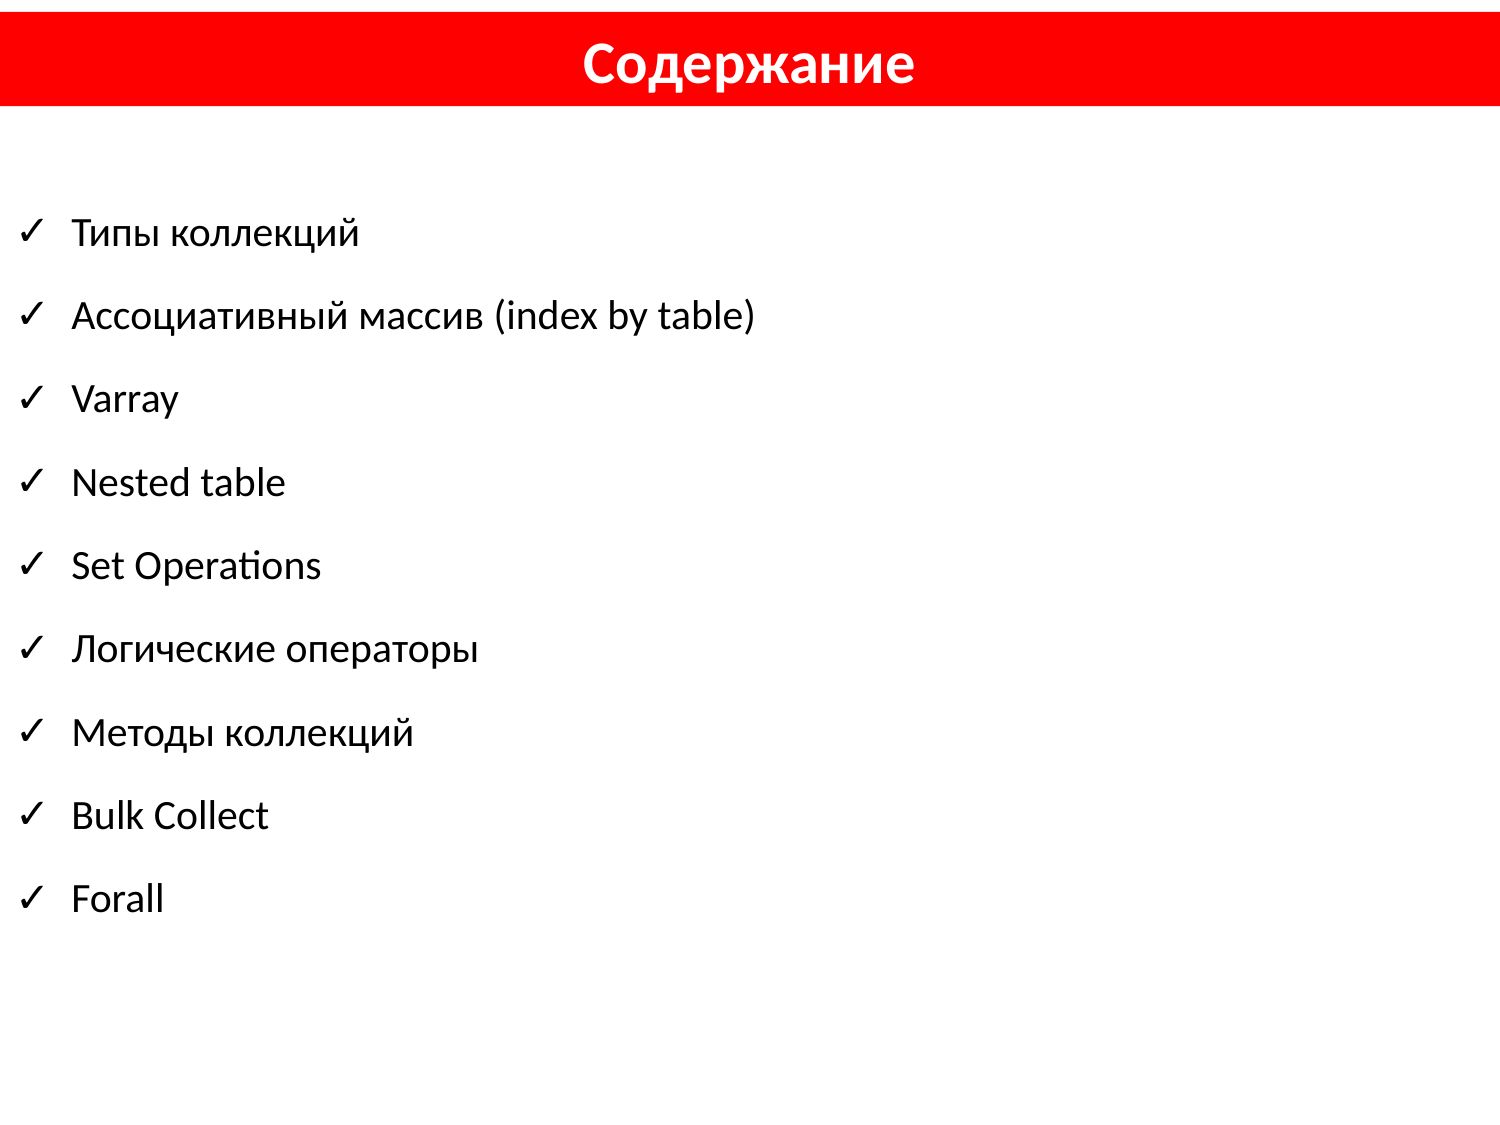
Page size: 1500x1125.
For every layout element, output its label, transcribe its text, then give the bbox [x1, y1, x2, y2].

title Содержание [0, 11, 1500, 107]
list Типы коллекций Ассоциативный массив (index by table) Varray Nested table Set Operations Логические операторы Методы коллекций Bulk Collect Forall [0, 113, 1500, 1063]
